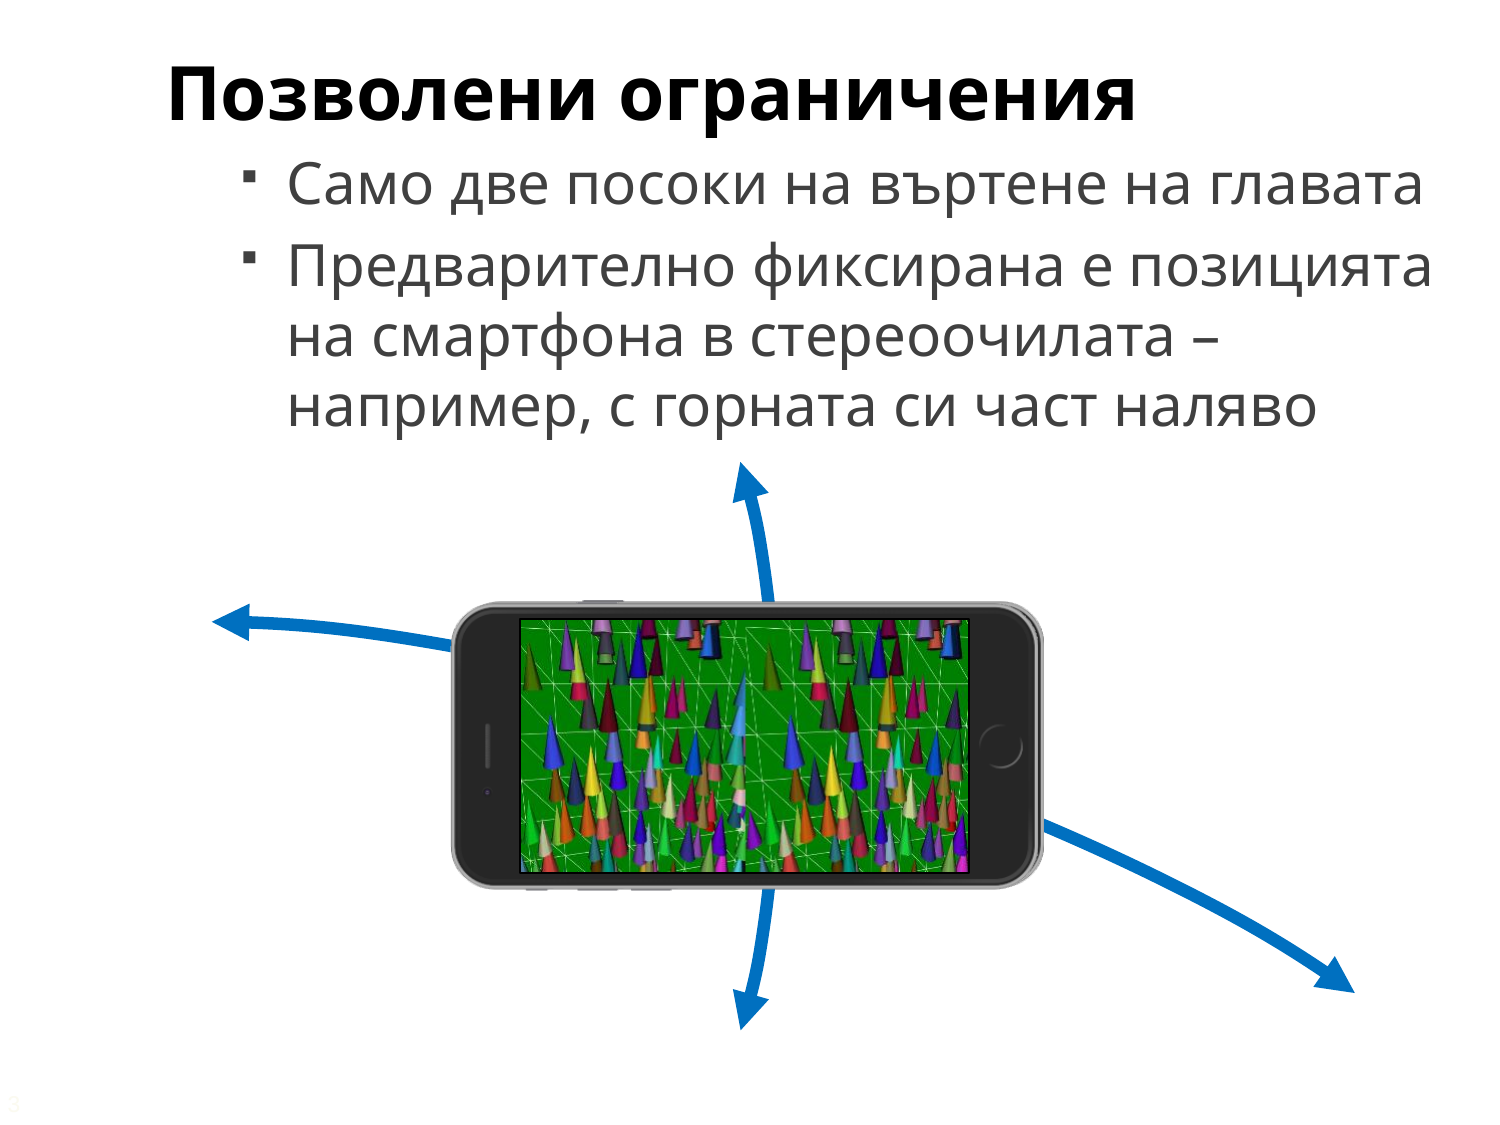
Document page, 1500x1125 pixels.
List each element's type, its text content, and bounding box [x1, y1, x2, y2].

list Позволени ограничения Само две посоки на въртене на главата Предварително фиксирана е позицията на смартфона в стереоочилата – например, с горната си част наляво [150, 37, 1488, 1113]
text_box [716, 899, 769, 1031]
text_box [767, 826, 1355, 994]
picture [456, 600, 1044, 889]
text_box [450, 602, 1038, 891]
text_box [715, 461, 769, 598]
text_box [211, 615, 445, 749]
